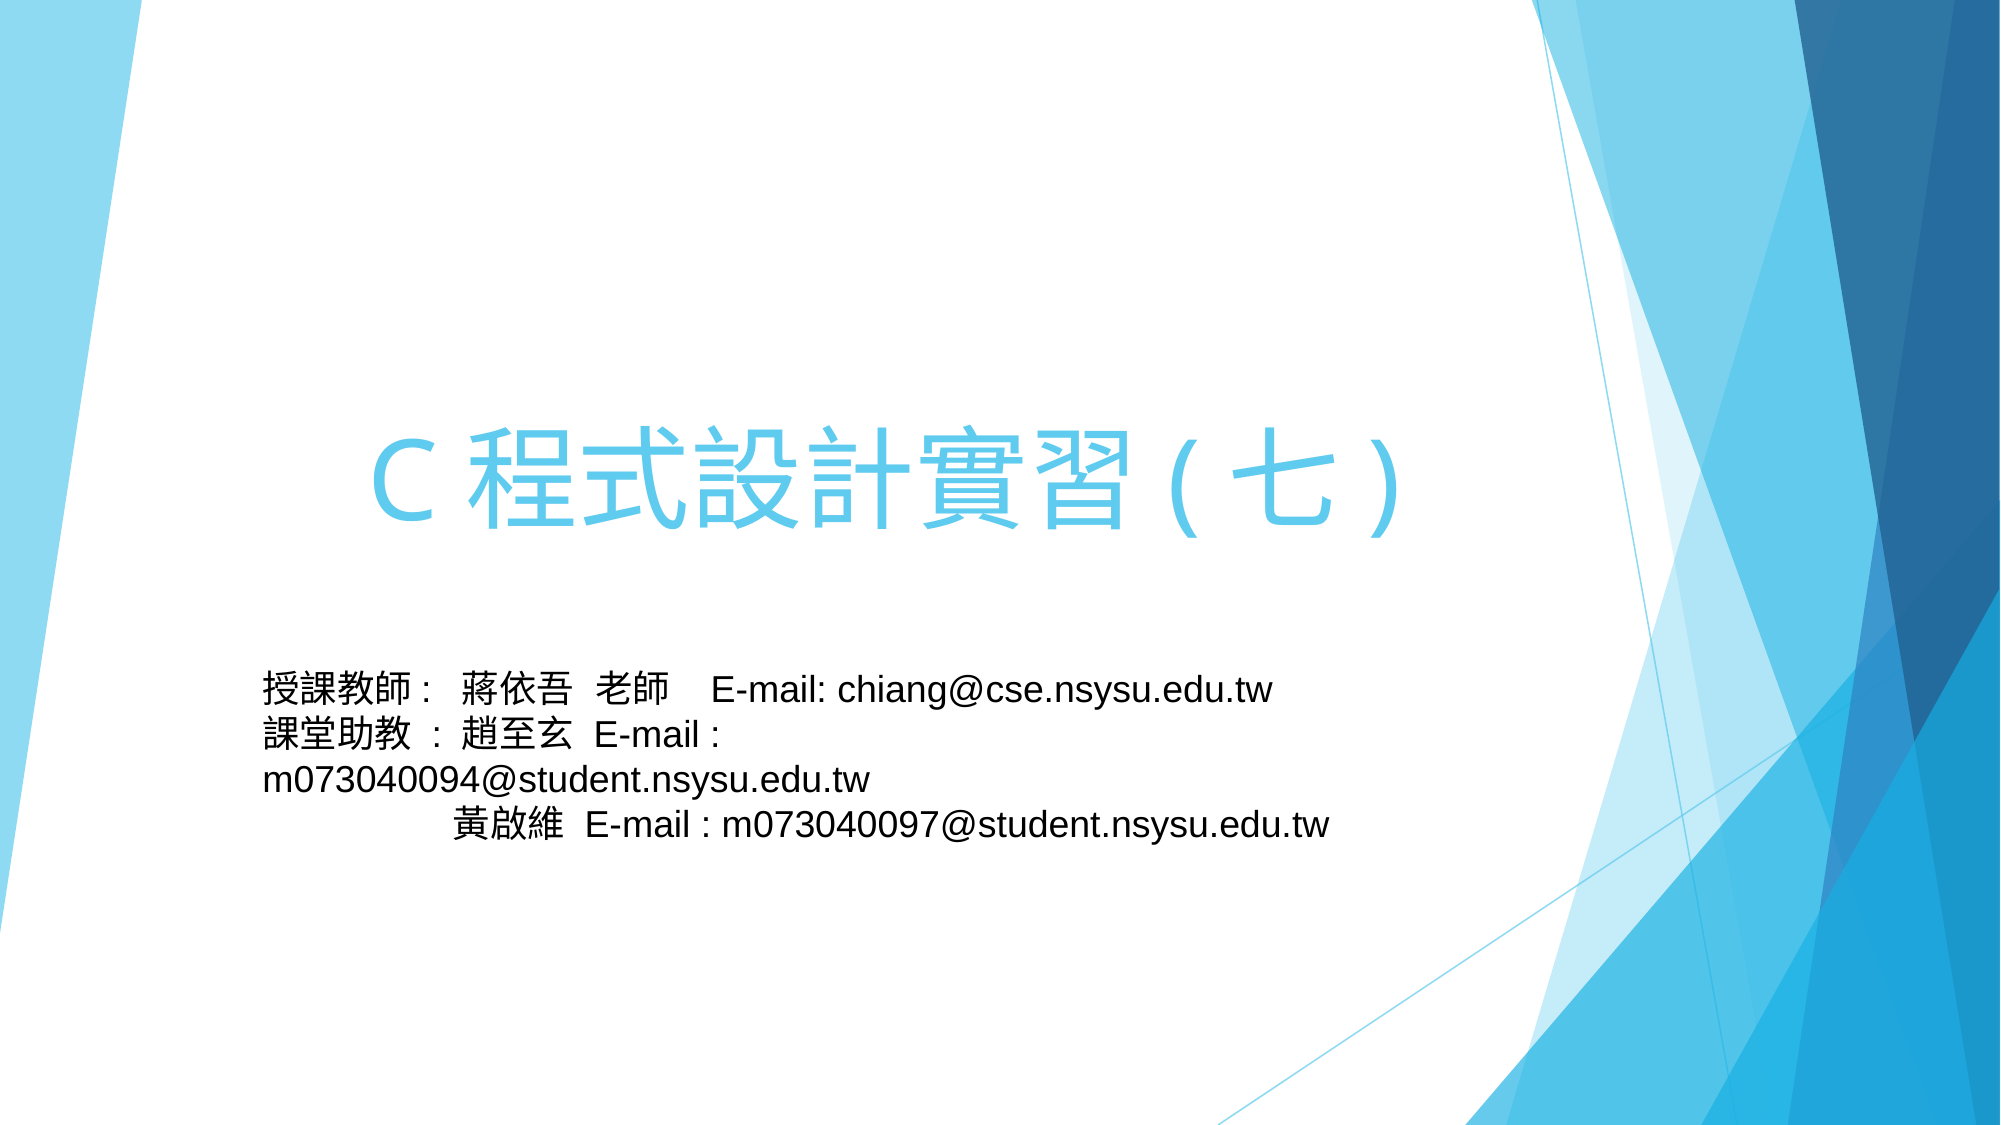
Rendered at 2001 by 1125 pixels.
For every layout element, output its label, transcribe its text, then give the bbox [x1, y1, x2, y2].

subtitle 授課教師: 蔣依吾 老師 E-mail: chiang@cse.nsysu.edu.tw 課堂助教 : 趙至玄 E-mail : m073040094@student.nsysu.edu.tw 黃啟維 E-mail : m073040097@student.nsysu.edu.tw [247, 420, 1349, 1089]
text_box C程式設計實習(七) [247, 280, 1522, 551]
